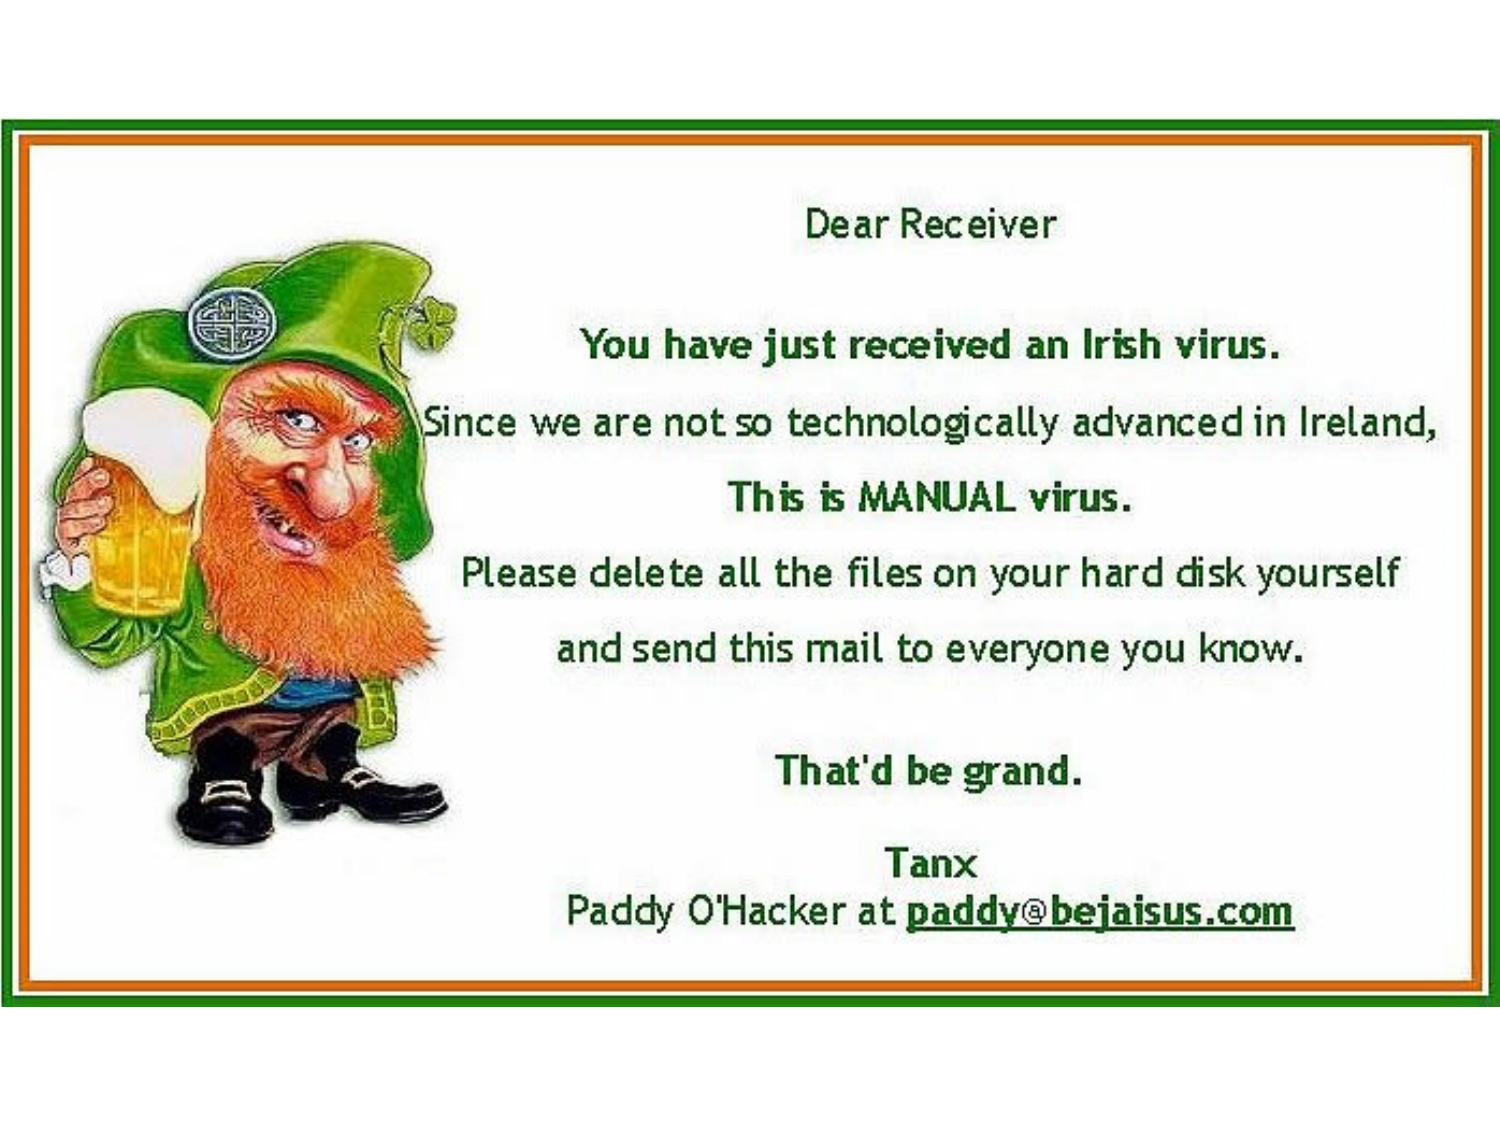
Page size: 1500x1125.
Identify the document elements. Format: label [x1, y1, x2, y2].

picture [0, 118, 1500, 1007]
